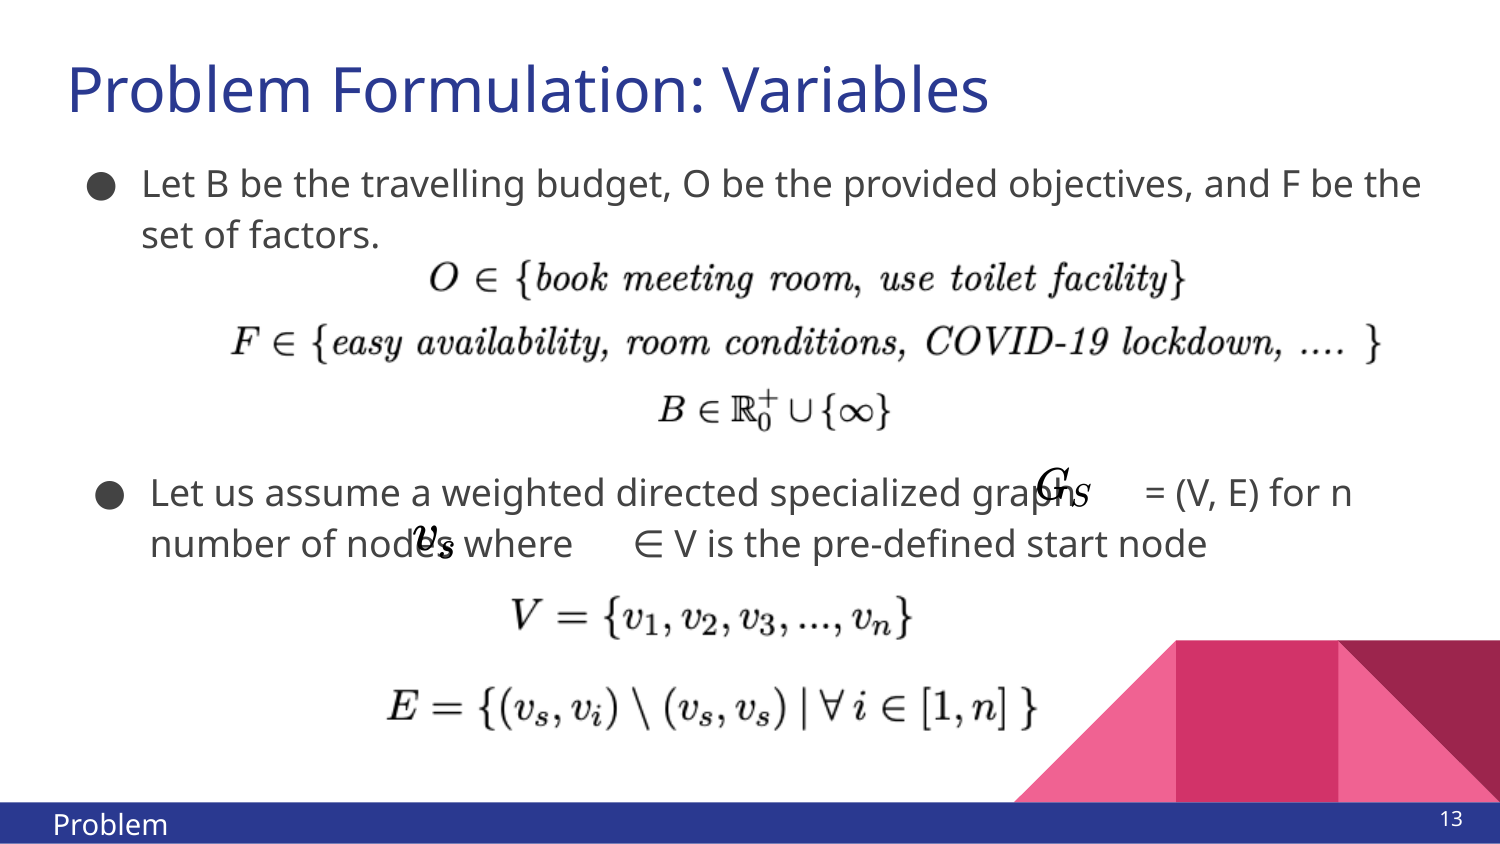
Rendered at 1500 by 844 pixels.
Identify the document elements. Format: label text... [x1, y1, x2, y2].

list Let B be the travelling budget, O be the provided objectives, and F be the set of factors. [51, 138, 1449, 465]
text_box Problem Description [37, 790, 335, 844]
picture [412, 520, 461, 562]
picture [214, 244, 1392, 448]
title Problem Formulation: Variables [51, 34, 1449, 135]
list Let us assume a weighted directed specialized graph = (V, E) for n number of nodes where ∈ V is the pre-defined start node [59, 446, 1458, 774]
picture [355, 584, 1062, 745]
picture [1034, 464, 1095, 510]
slide_number ‹#› [1387, 787, 1478, 844]
